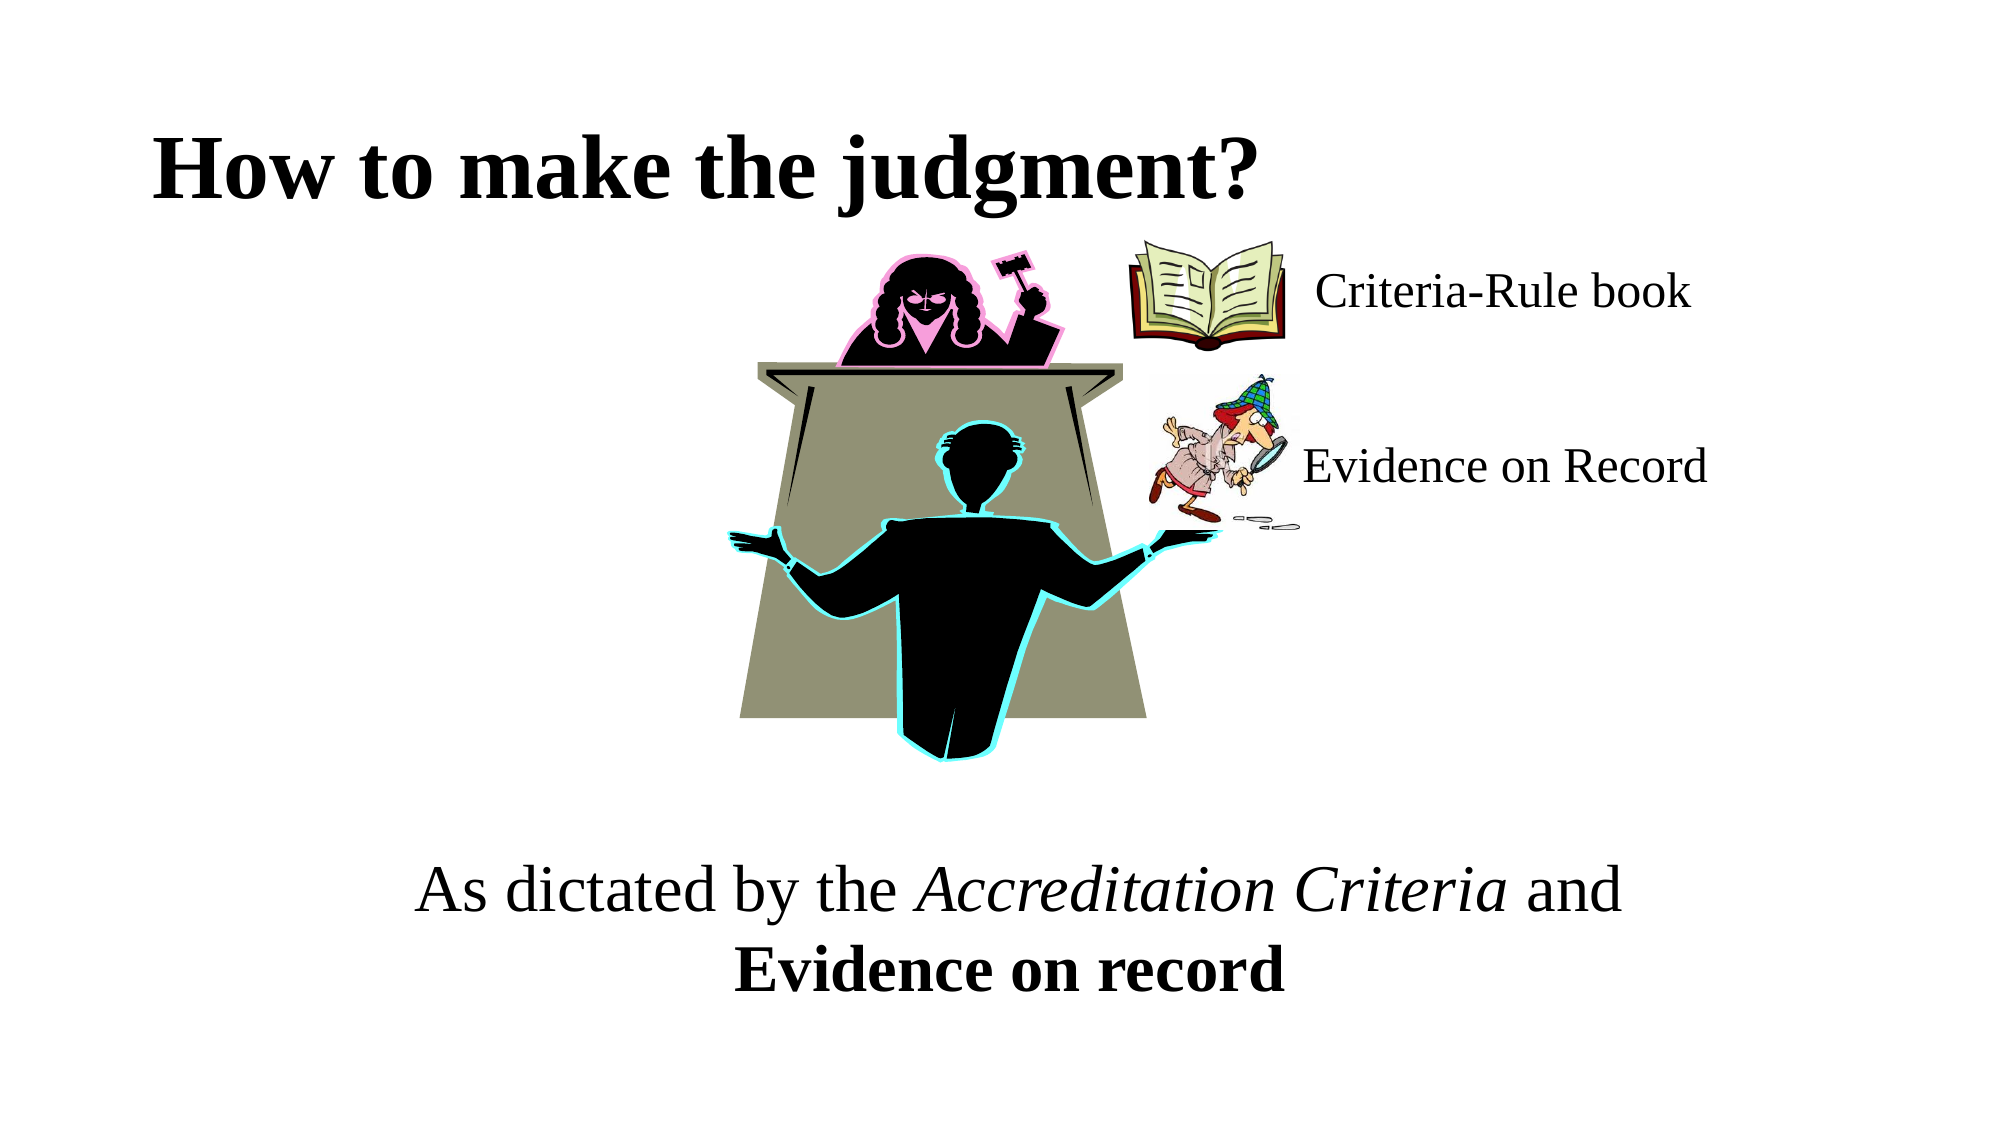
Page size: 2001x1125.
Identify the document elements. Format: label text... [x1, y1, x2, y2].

text_box Evidence on Record [1300, 424, 1750, 500]
text_box Criteria-Rule book [1299, 249, 1713, 325]
picture [724, 237, 1300, 763]
title How to make the judgment? [137, 59, 1863, 278]
text_box As dictated by the Accreditation Criteria and Evidence on record [349, 837, 1688, 1013]
